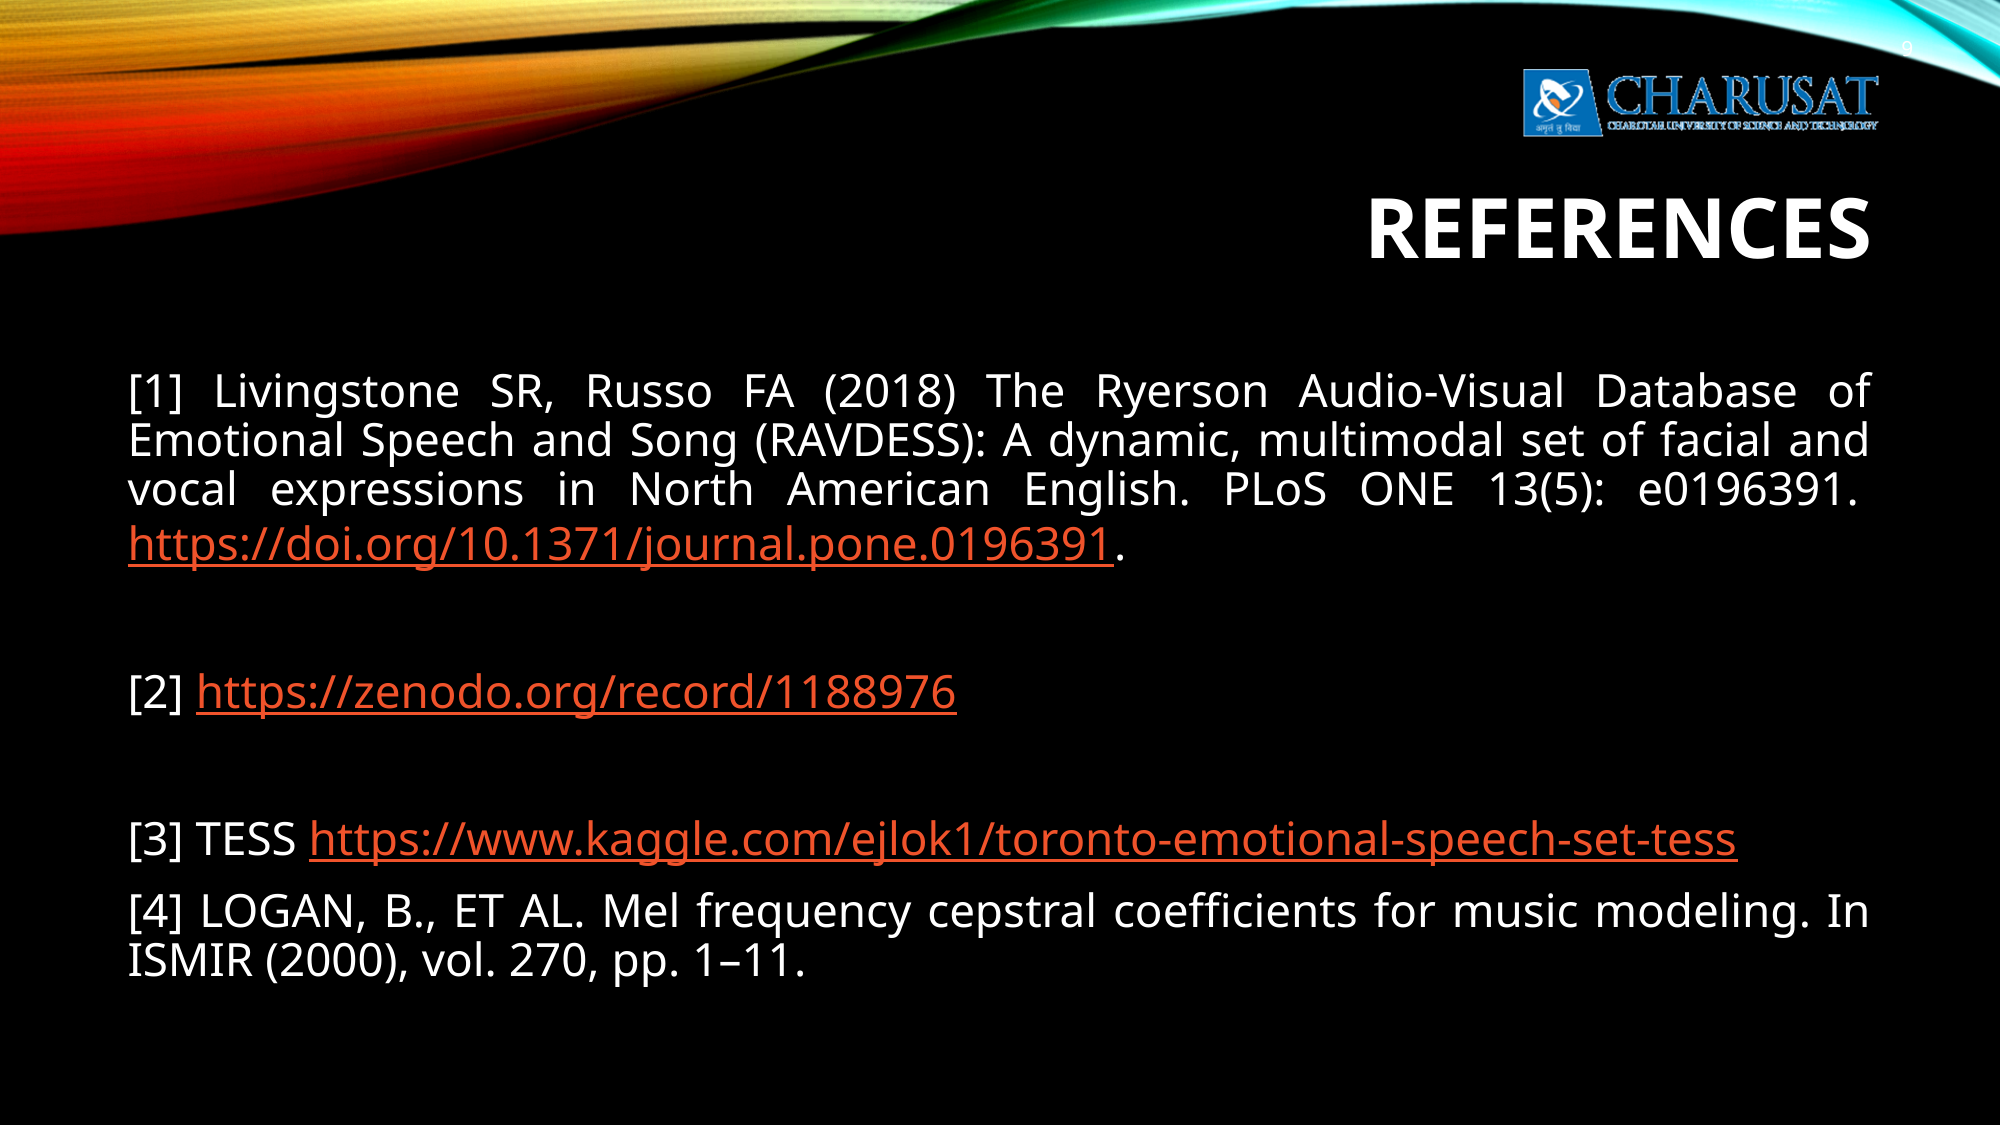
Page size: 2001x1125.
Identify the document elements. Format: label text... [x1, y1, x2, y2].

list [1] Livingstone SR, Russo FA (2018) The Ryerson Audio-Visual Database of Emotional Speech and Song (RAVDESS): A dynamic, multimodal set of facial and vocal expressions in North American English. PLoS ONE 13(5): e0196391. https://doi.org/10.1371/journal.pone.0196391. [2] https://zenodo.org/record/1188976 [3] TESS https://www.kaggle.com/ejlok1/toronto-emotional-speech-set-tess [4] LOGAN, B., ET AL. Mel frequency cepstral coefficients for music modeling. In ISMIR (2000), vol. 270, pp. 1–11. [112, 360, 1888, 1021]
title References [474, 125, 1888, 338]
picture [0, 0, 2000, 237]
